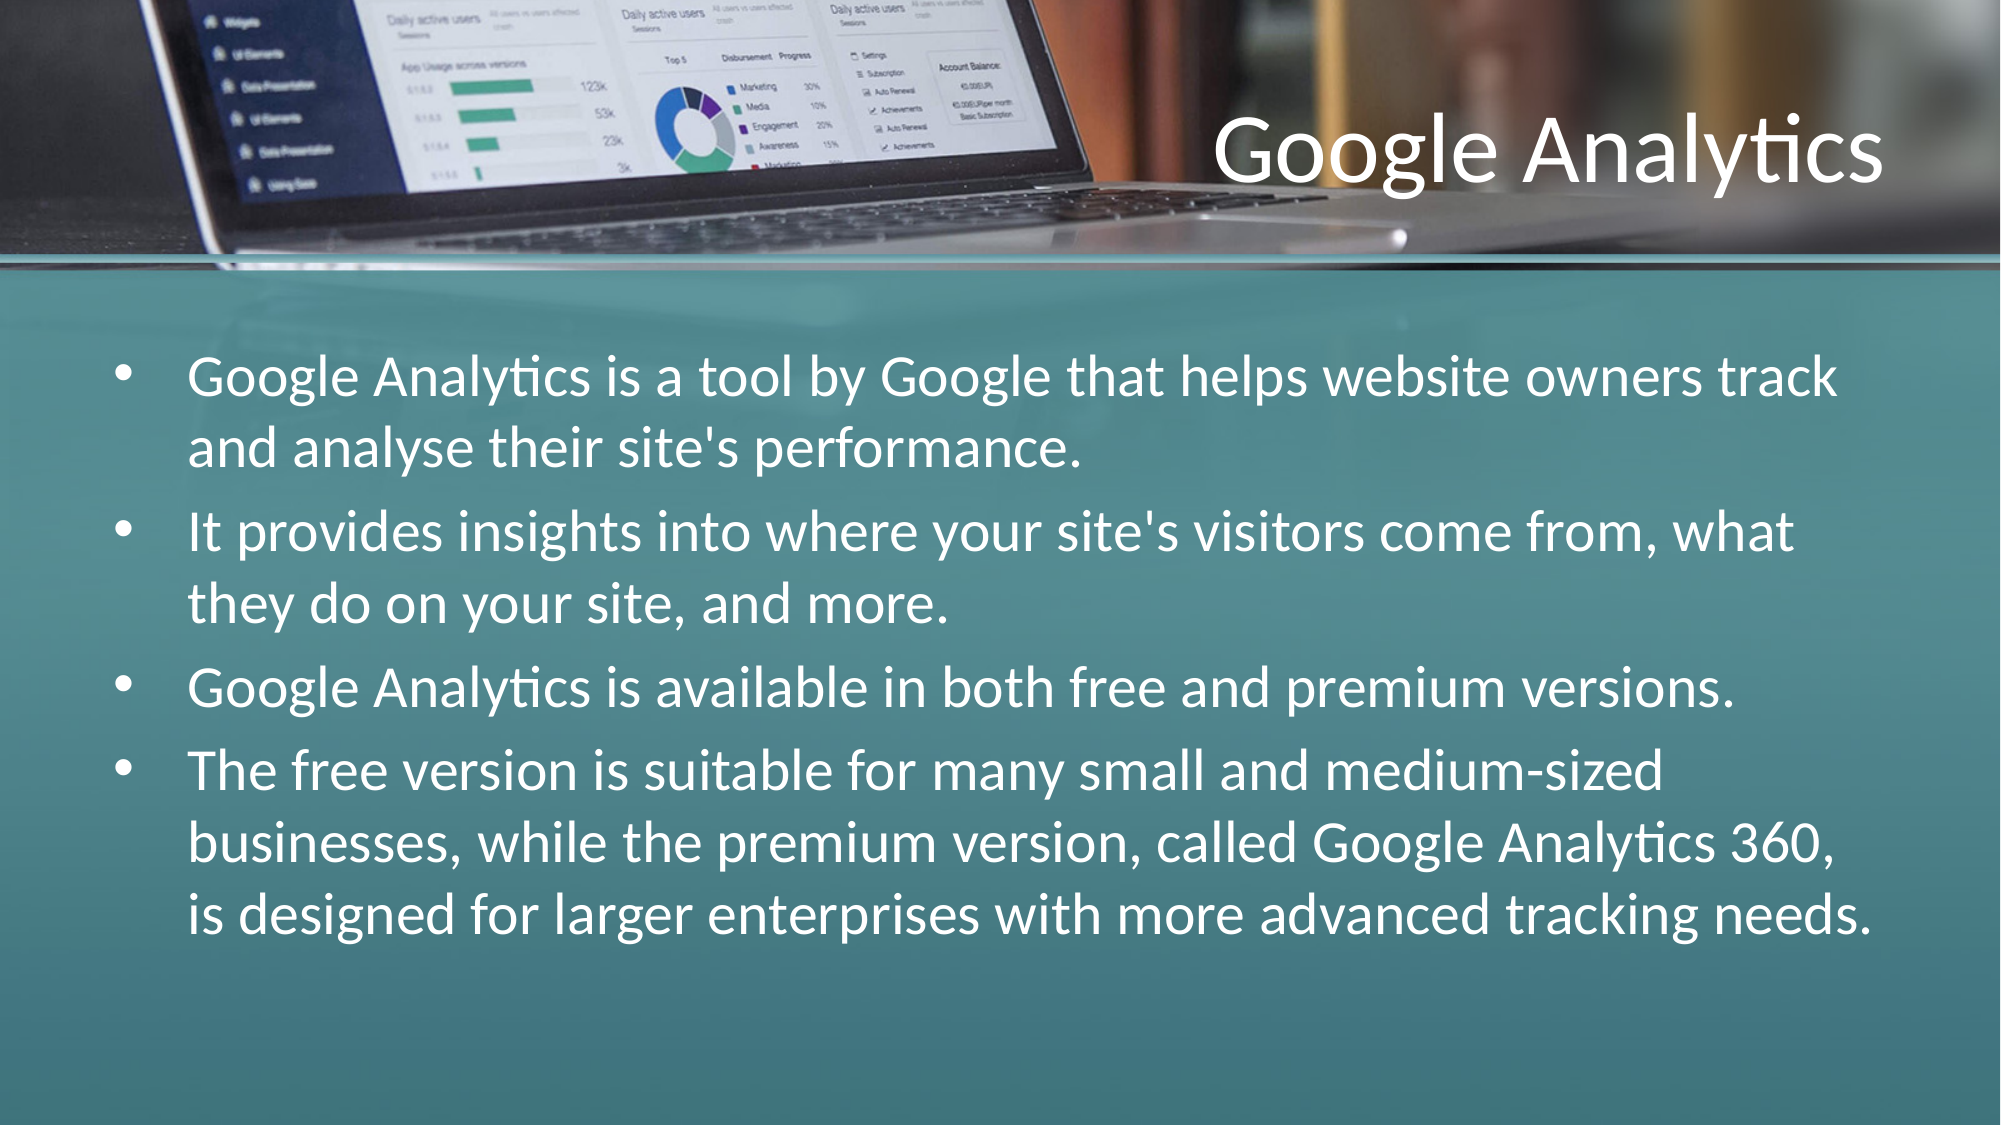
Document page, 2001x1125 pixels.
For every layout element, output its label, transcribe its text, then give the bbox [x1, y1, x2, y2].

list Google Analytics is a tool by Google that helps website owners track and analyse their site's performance. It provides insights into where your site's visitors come from, what they do on your site, and more. Google Analytics is available in both free and premium versions. The free version is suitable for many small and medium-sized businesses, while the premium version, called Google Analytics 360, is designed for larger enterprises with more advanced tracking needs. [98, 328, 1902, 1031]
title Google Analytics [98, 61, 1902, 224]
picture [0, 0, 2001, 1125]
